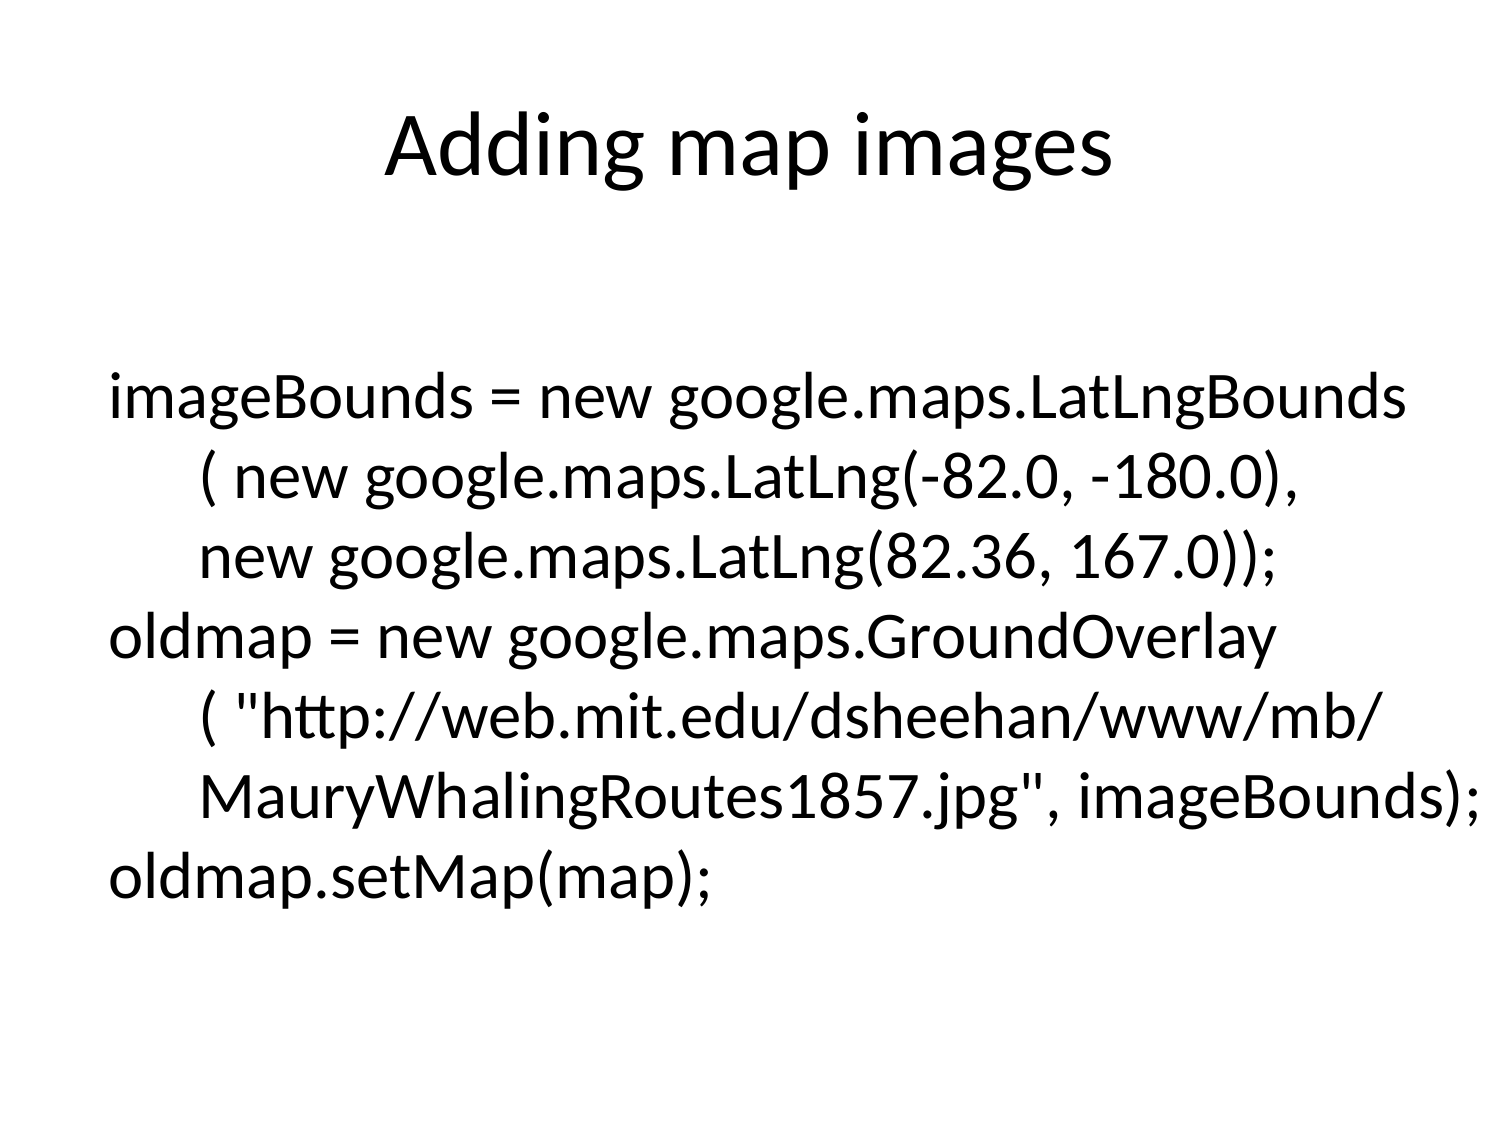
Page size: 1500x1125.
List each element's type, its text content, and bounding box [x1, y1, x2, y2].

title Adding map images [75, 45, 1425, 233]
text_box imageBounds = new google.maps.LatLngBounds ( new google.maps.LatLng(-82.0, -180.0), new google.maps.LatLng(82.36, 167.0)); oldmap = new google.maps.GroundOverlay ( "http://web.mit.edu/dsheehan/www/mb/ MauryWhalingRoutes1857.jpg", imageBounds); oldmap.setMap(map); [33, 299, 1499, 920]
